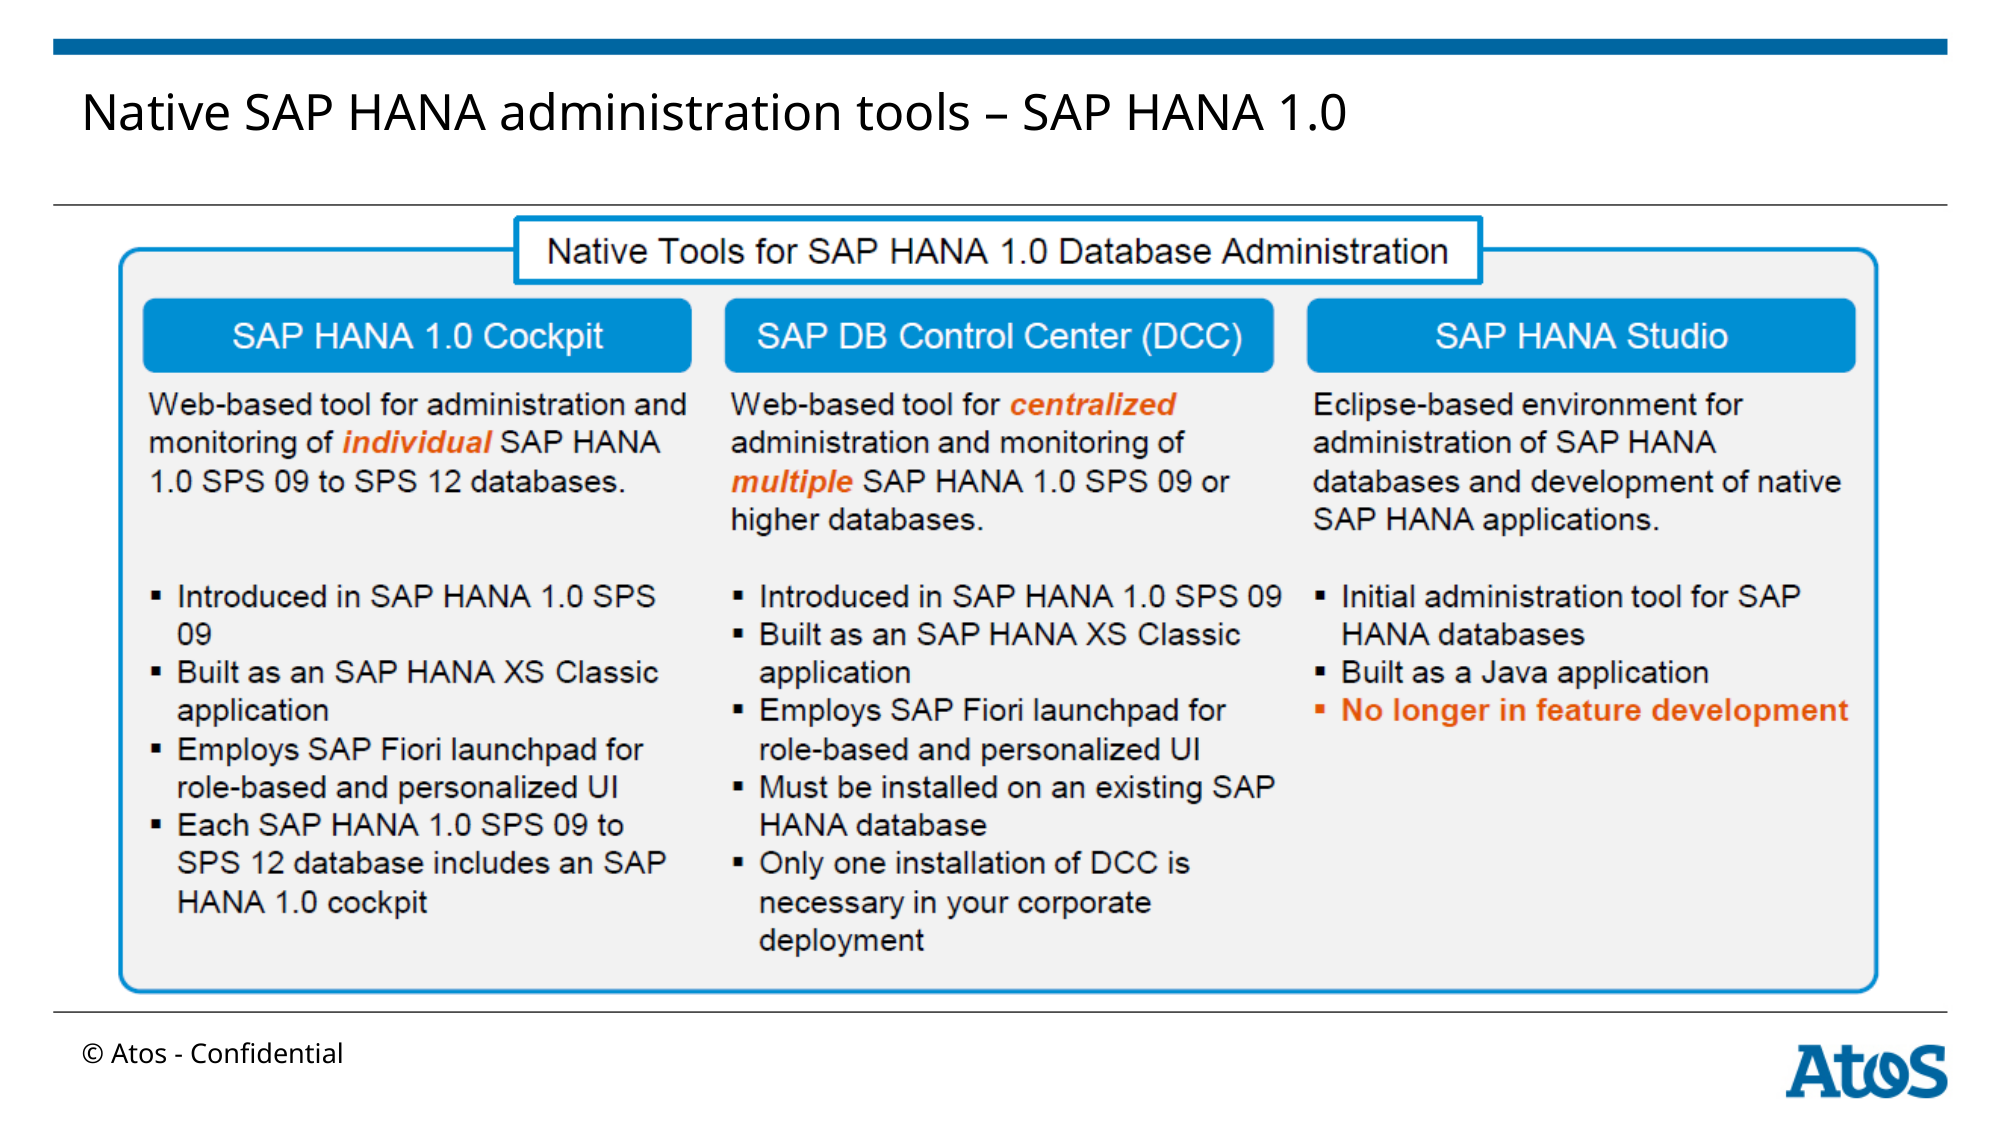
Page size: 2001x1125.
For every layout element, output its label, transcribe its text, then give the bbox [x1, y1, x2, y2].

title Native SAP HANA administration tools – SAP HANA 1.0 [61, 70, 1923, 195]
picture [0, 0, 2001, 1125]
